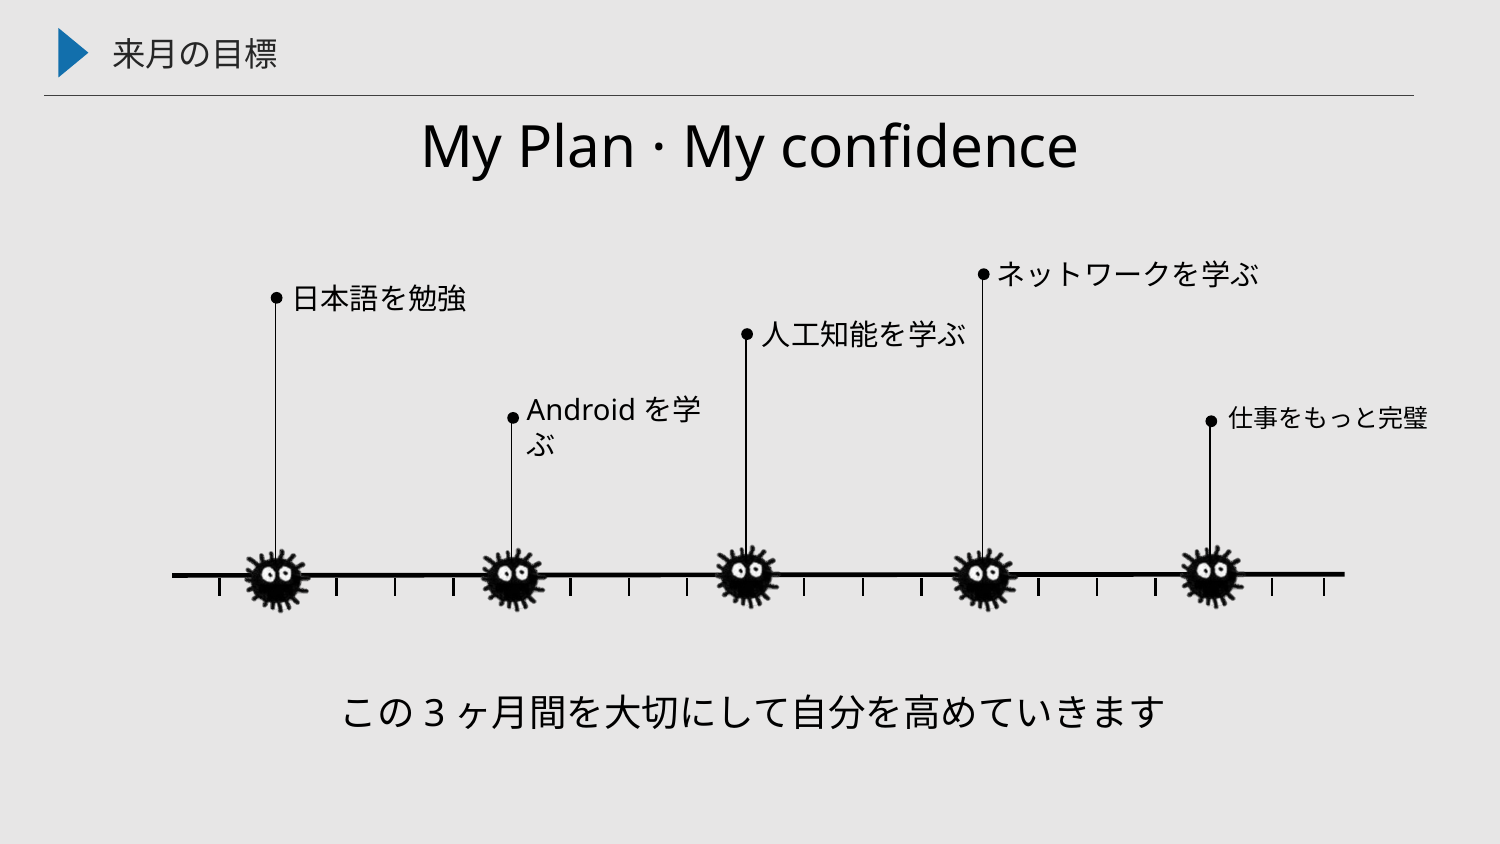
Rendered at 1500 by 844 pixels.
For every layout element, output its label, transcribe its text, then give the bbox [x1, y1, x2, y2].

text_box 日本語を勉強 [276, 272, 492, 323]
text_box Androidを学ぶ [511, 383, 735, 469]
picture [233, 532, 318, 624]
text_box [57, 25, 91, 80]
picture [1168, 528, 1253, 620]
text_box ネットワークを学ぶ [981, 248, 1310, 299]
picture [470, 531, 554, 623]
text_box 仕事をもっと完璧 [1213, 394, 1475, 440]
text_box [1205, 415, 1218, 564]
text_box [741, 328, 753, 563]
picture [940, 531, 1025, 623]
text_box 来月の目標 [100, 27, 426, 79]
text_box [270, 291, 283, 564]
text_box この3ヶ月間を大切にして自分を高めていきます [245, 681, 1261, 742]
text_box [507, 411, 520, 563]
picture [704, 529, 788, 620]
text_box 人工知能を学ぶ [747, 308, 977, 359]
text_box My Plan · My confidence [239, 101, 1261, 187]
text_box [977, 268, 990, 563]
